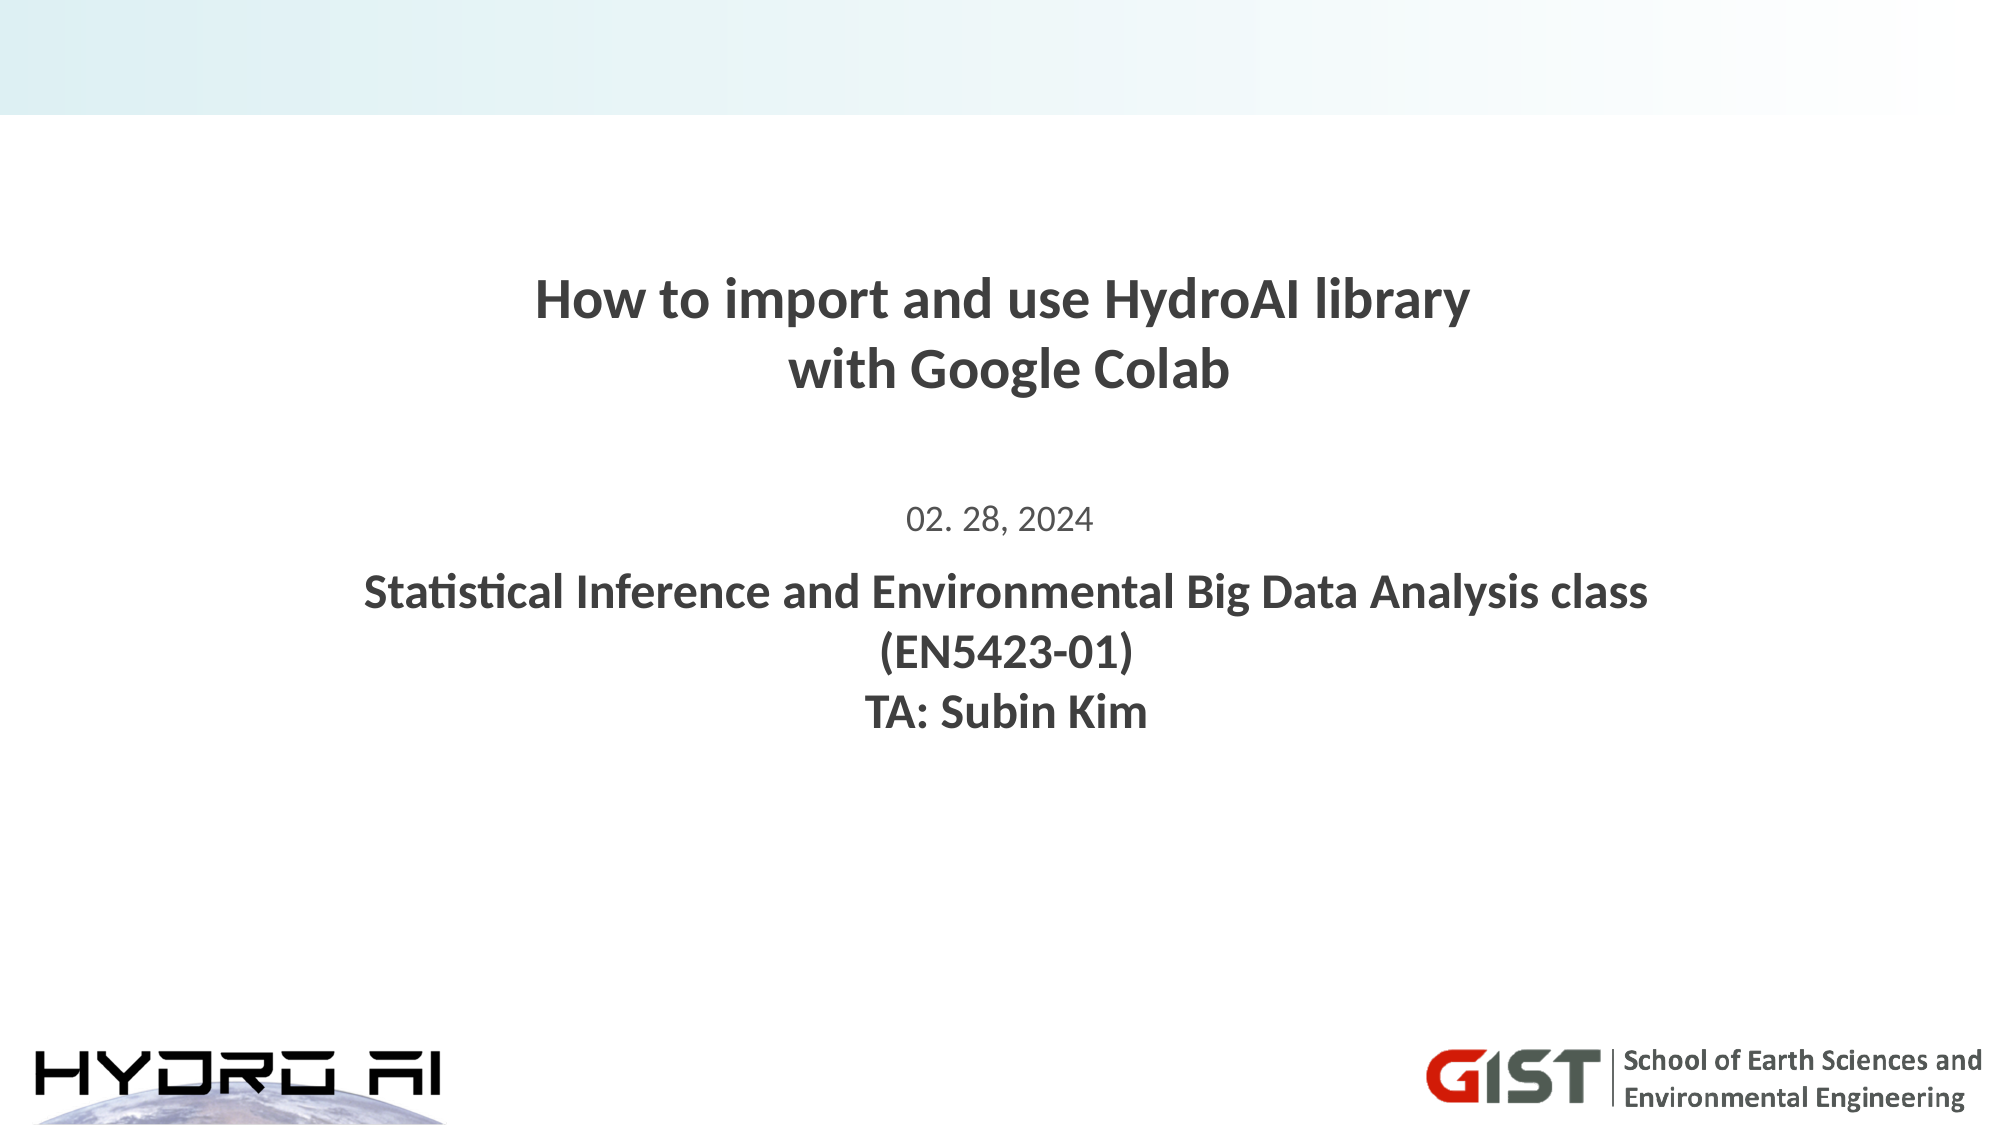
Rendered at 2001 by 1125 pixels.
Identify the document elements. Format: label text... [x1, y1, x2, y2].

picture [1422, 1034, 1990, 1117]
text_box Statistical Inference and Environmental Big Data Analysis class (EN5423-01) TA: Subin Kim [98, 551, 1915, 747]
text_box [0, 0, 2000, 115]
text_box How to import and use HydroAI library with Google Colab [147, 252, 1859, 408]
text_box 02. 28, 2024 [845, 486, 1155, 547]
picture [32, 1046, 448, 1125]
